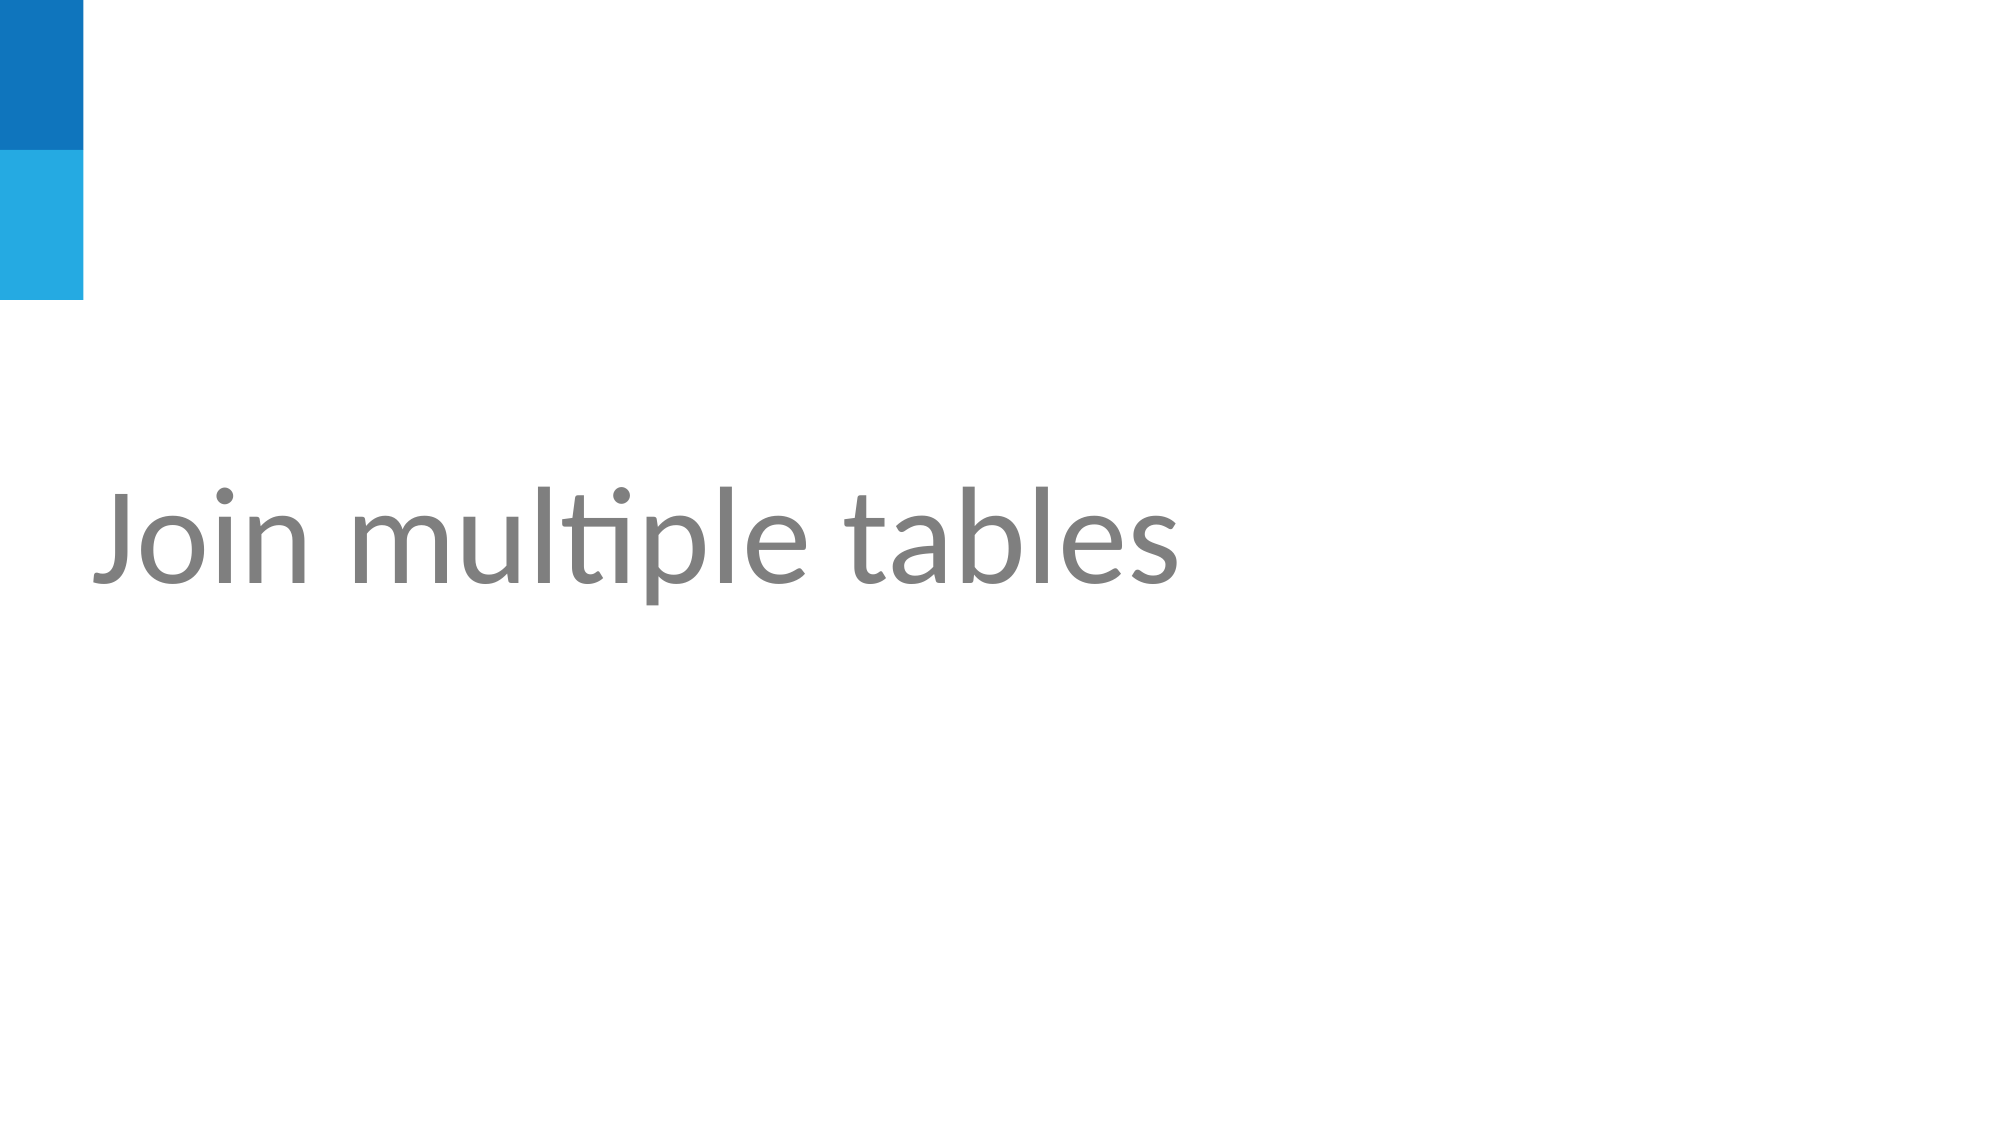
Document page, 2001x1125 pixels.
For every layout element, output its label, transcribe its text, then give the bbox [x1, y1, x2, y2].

text_box [0, 0, 84, 149]
text_box [0, 149, 84, 300]
text_box Join multiple tables [84, 441, 1345, 620]
